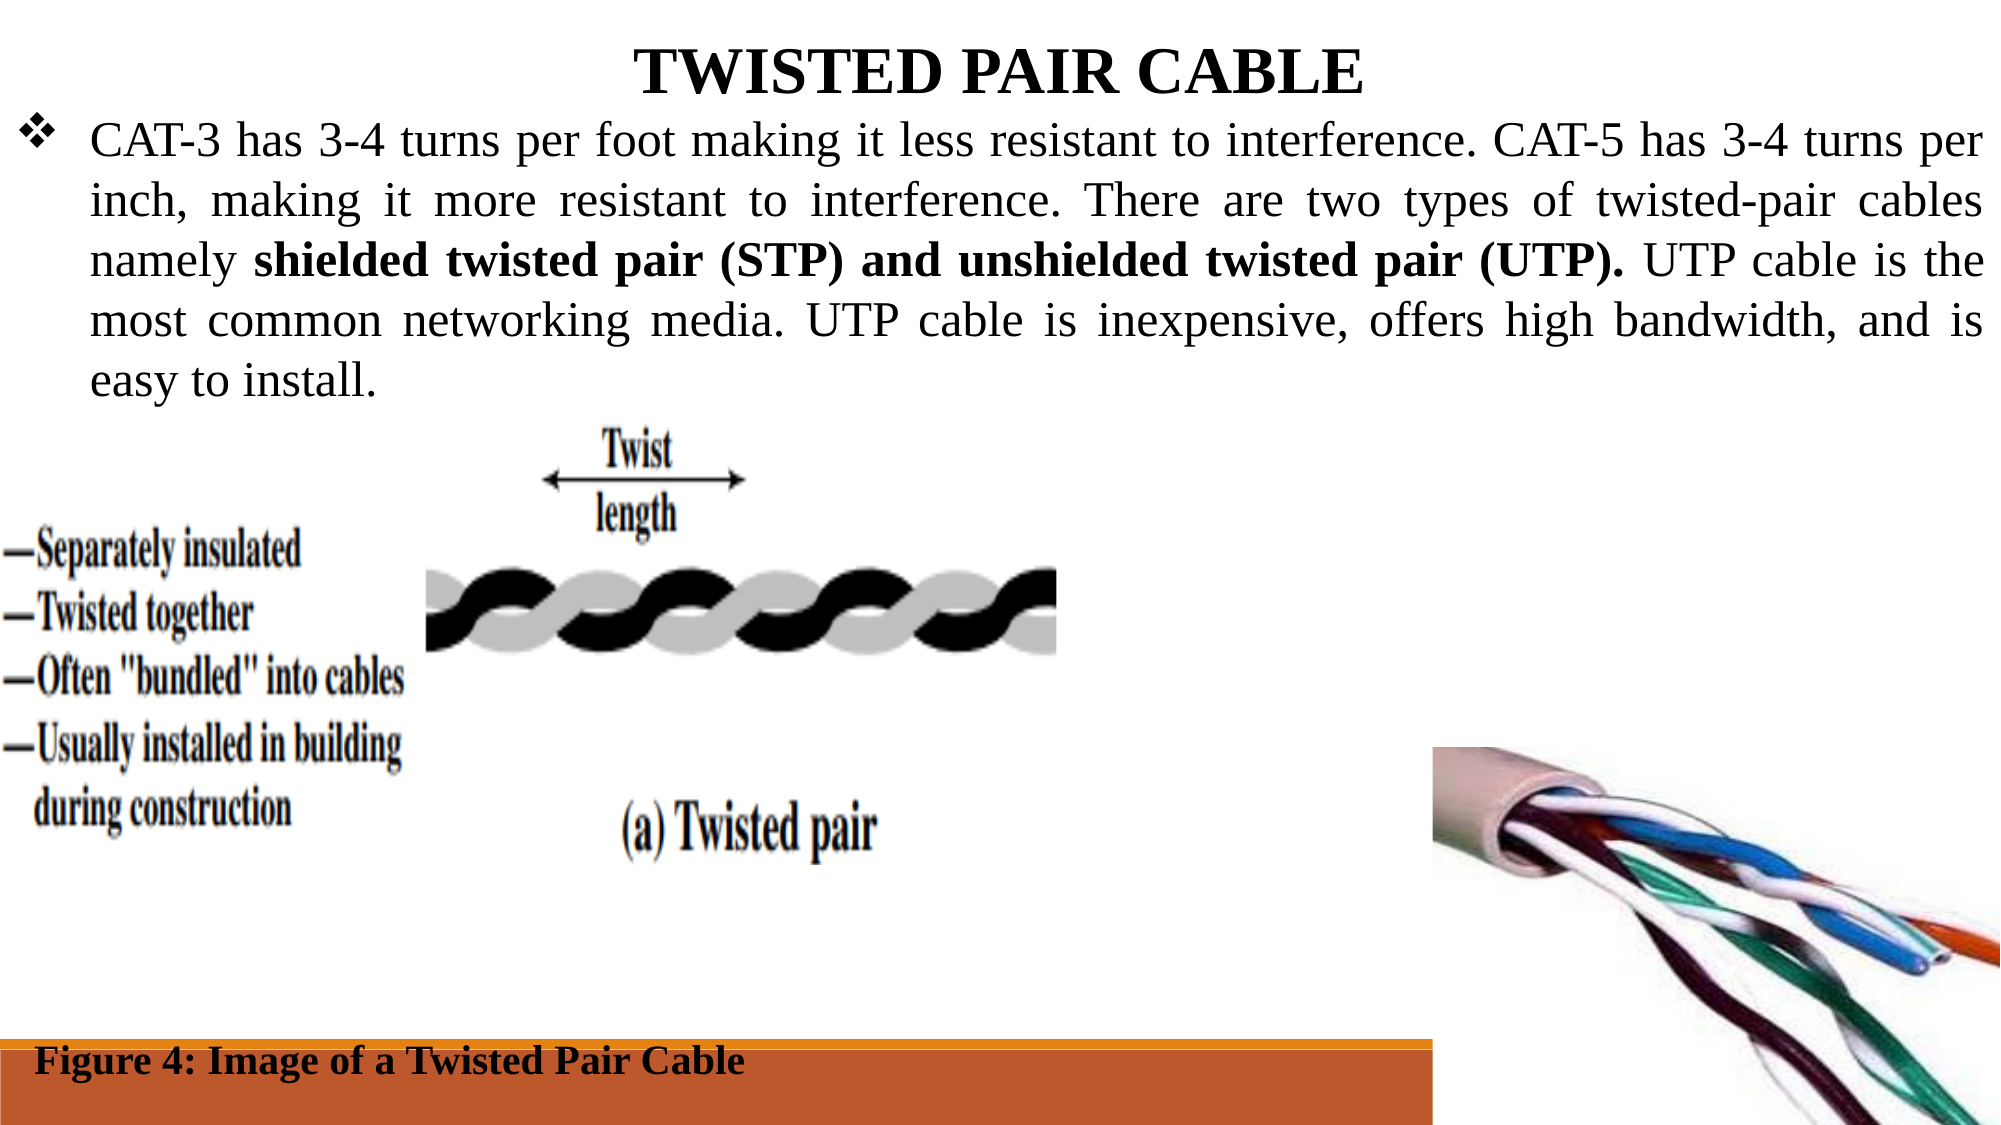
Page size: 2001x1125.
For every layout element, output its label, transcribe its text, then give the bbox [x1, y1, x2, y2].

text_box TWISTED PAIR CABLE [0, 19, 2000, 99]
text_box CAT-3 has 3-4 turns per foot making it less resistant to interference. CAT-5 has 3-4 turns per inch, making it more resistant to interference. There are two types of twisted-pair cables namely shielded twisted pair (STP) and unshielded twisted pair (UTP). UTP cable is the most common networking media. UTP cable is inexpensive, offers high bandwidth, and is easy to install. [0, 99, 2000, 414]
picture [0, 416, 1057, 865]
text_box Figure 4: Image of a Twisted Pair Cable [19, 1025, 780, 1091]
picture [1432, 746, 2000, 1125]
